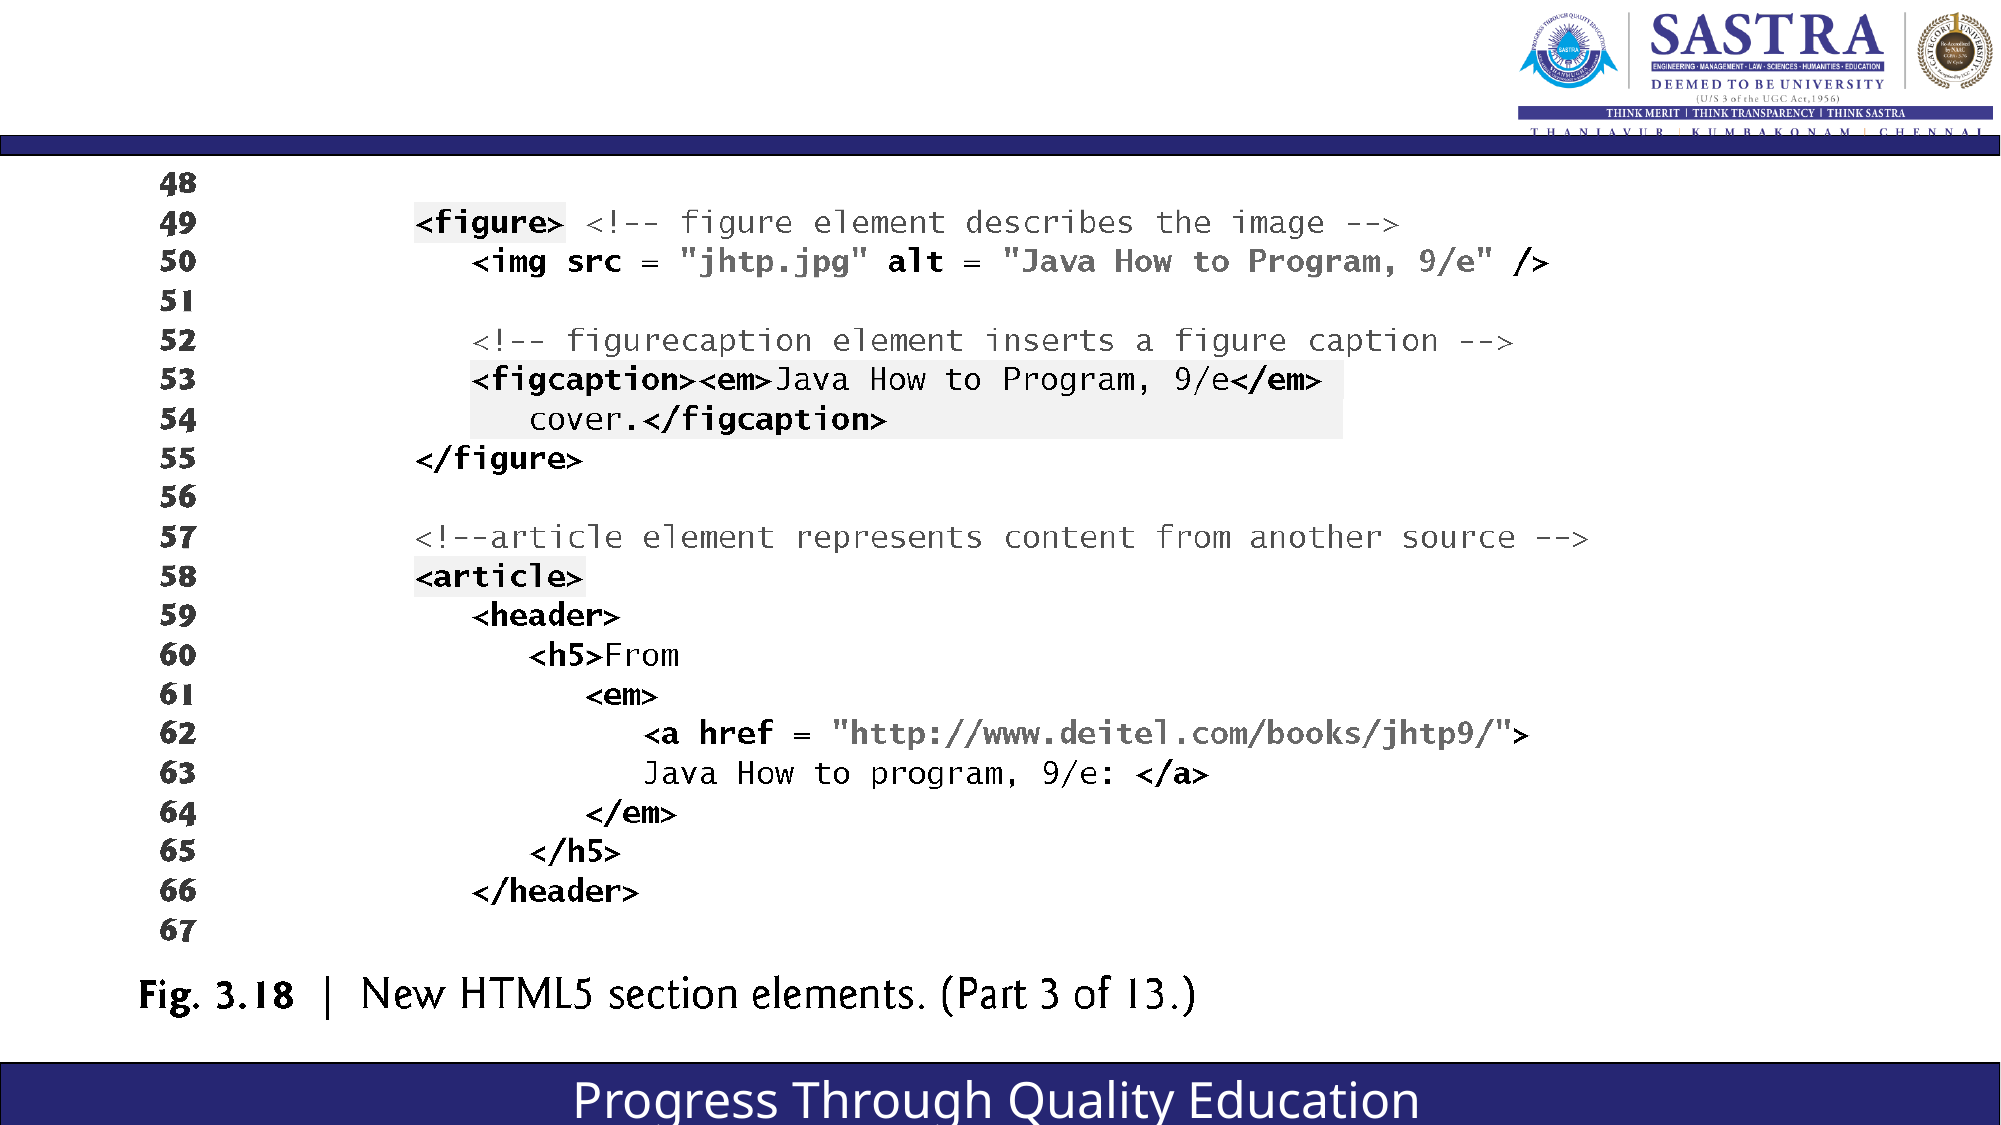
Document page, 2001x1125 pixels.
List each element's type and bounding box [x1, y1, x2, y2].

picture [78, 160, 1679, 1036]
picture [1518, 12, 1993, 138]
